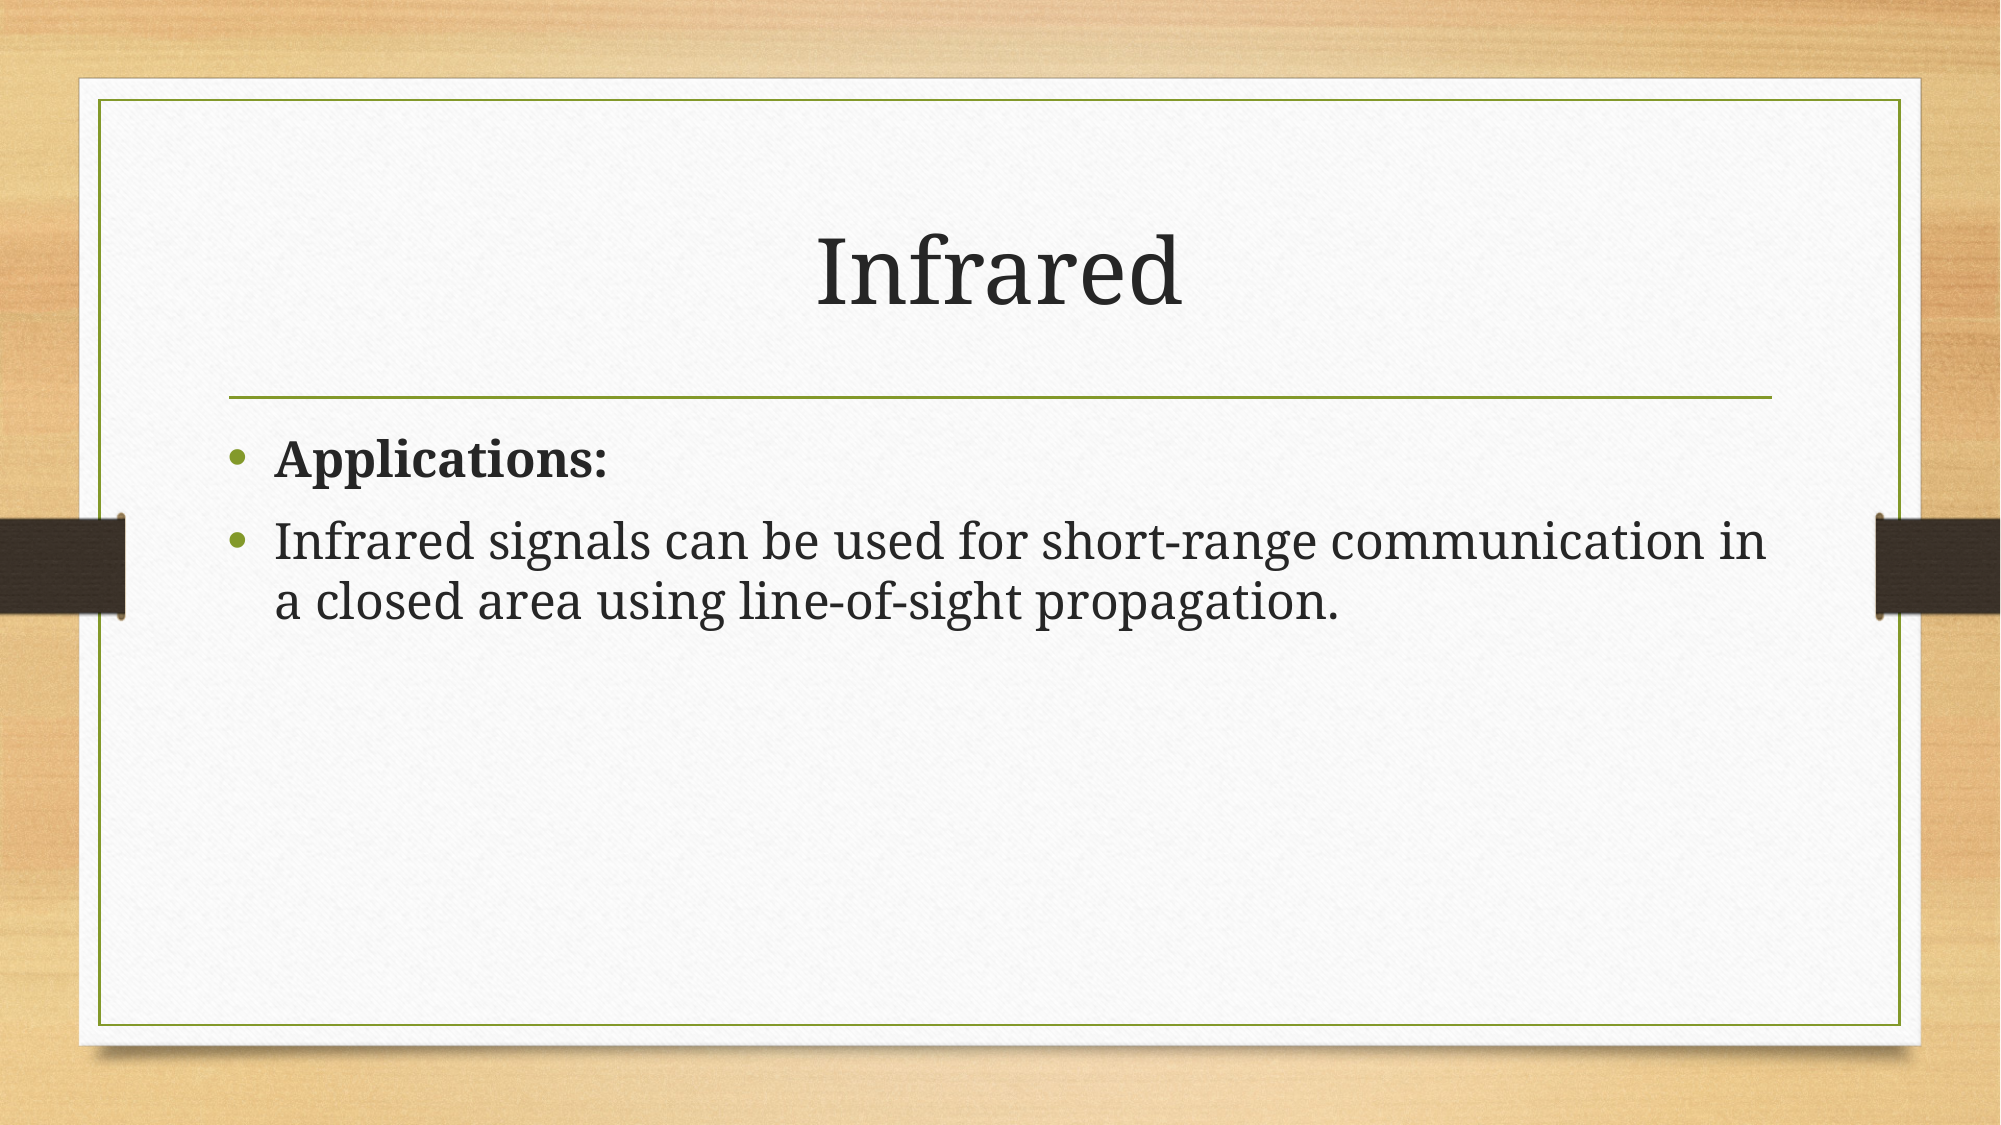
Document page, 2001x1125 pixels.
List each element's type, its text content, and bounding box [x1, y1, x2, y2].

list Applications: Infrared signals can be used for short-range communication in a closed area using line-of-sight propagation. [212, 419, 1788, 964]
picture [0, 0, 2001, 1125]
title Infrared [212, 161, 1788, 375]
